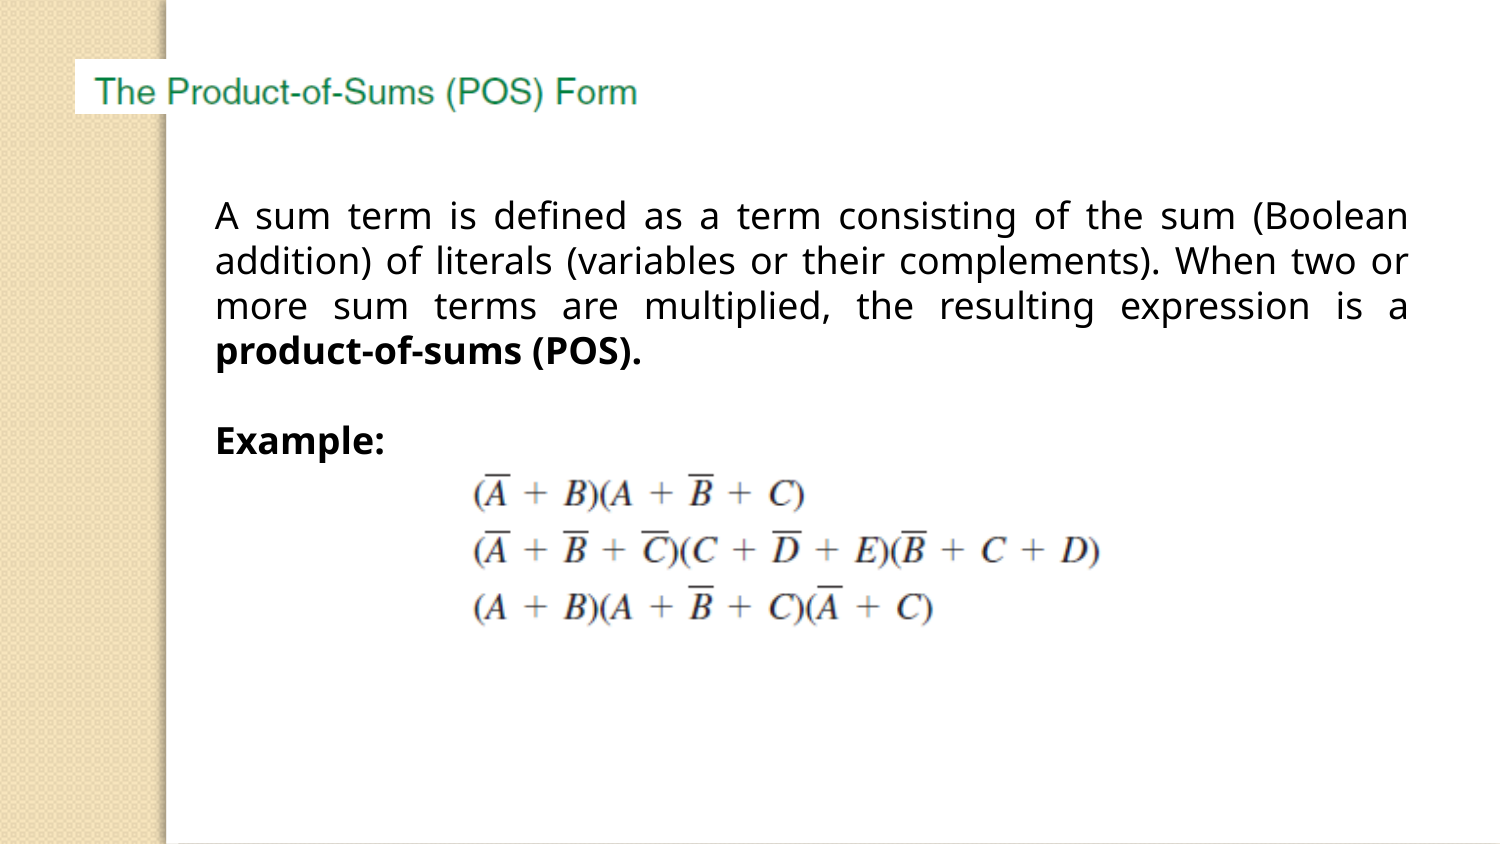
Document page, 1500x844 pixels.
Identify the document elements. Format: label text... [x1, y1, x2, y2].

text_box A sum term is defined as a term consisting of the sum (Boolean addition) of literals (variables or their complements). When two or more sum terms are multiplied, the resulting expression is a product-of-sums (POS). Example: [200, 184, 1425, 470]
picture [462, 459, 1114, 648]
picture [74, 59, 646, 115]
